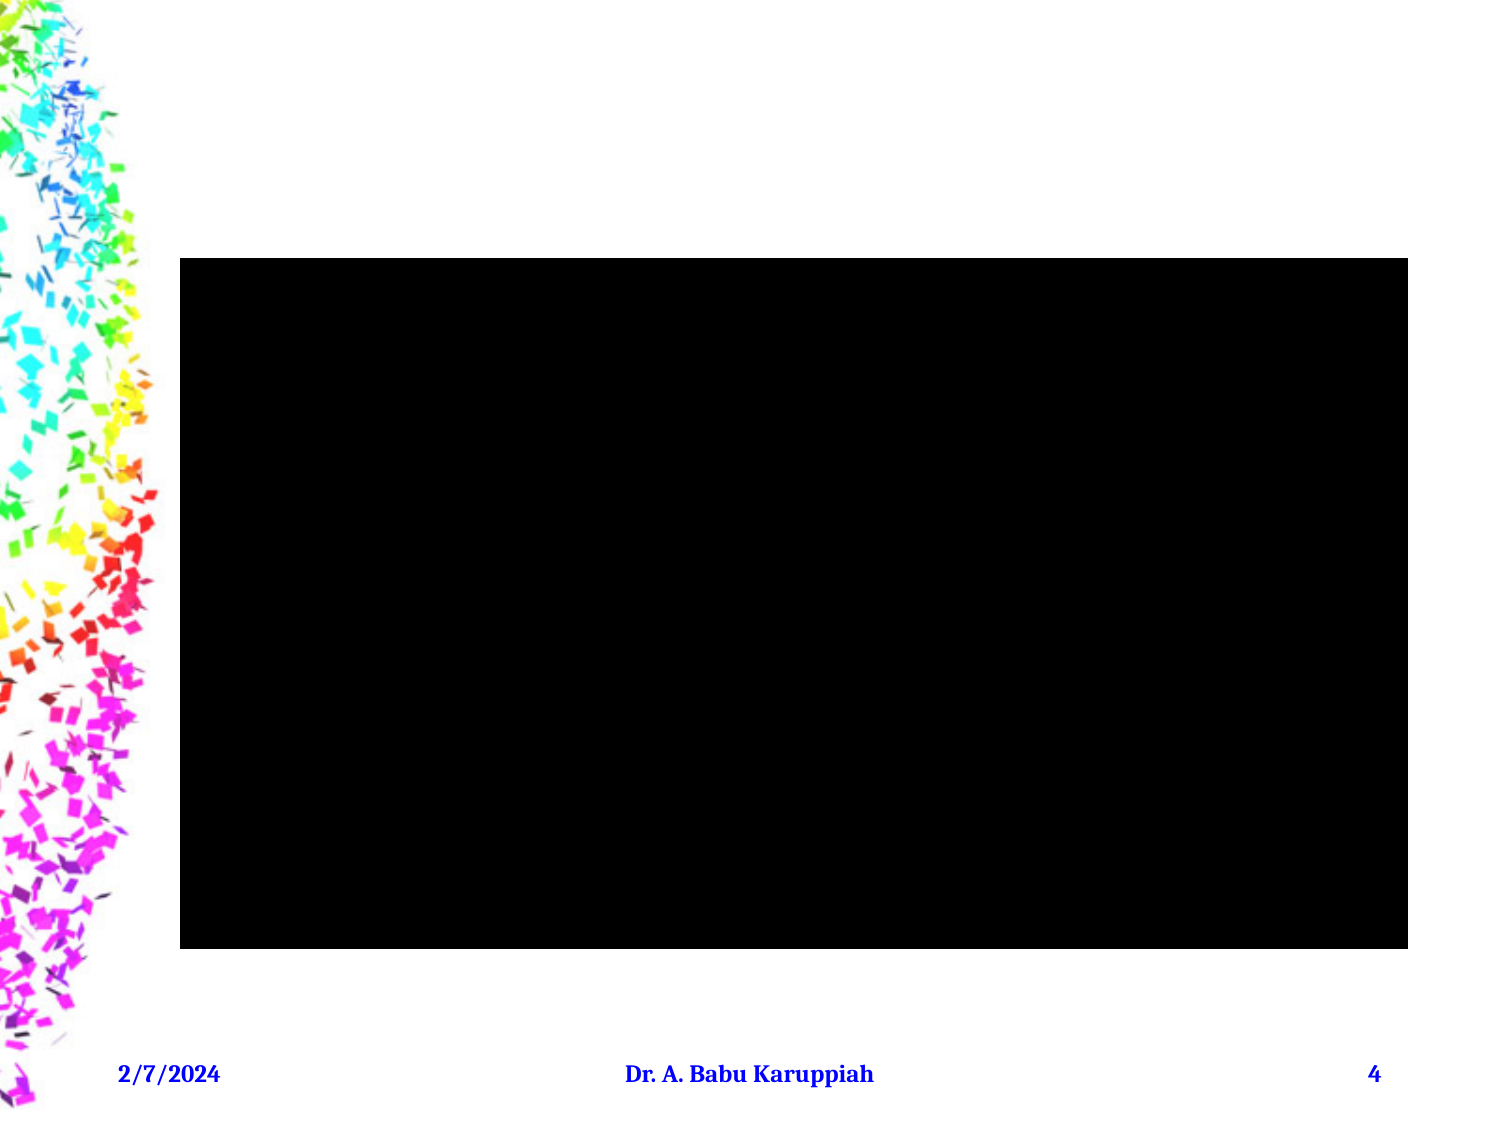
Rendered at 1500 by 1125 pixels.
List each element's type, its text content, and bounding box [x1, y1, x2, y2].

slide_number ‹#› [1059, 1042, 1397, 1103]
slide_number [103, 1042, 441, 1103]
picture [180, 258, 1409, 950]
footer Dr. A. Babu Karuppiah [496, 1042, 1004, 1103]
